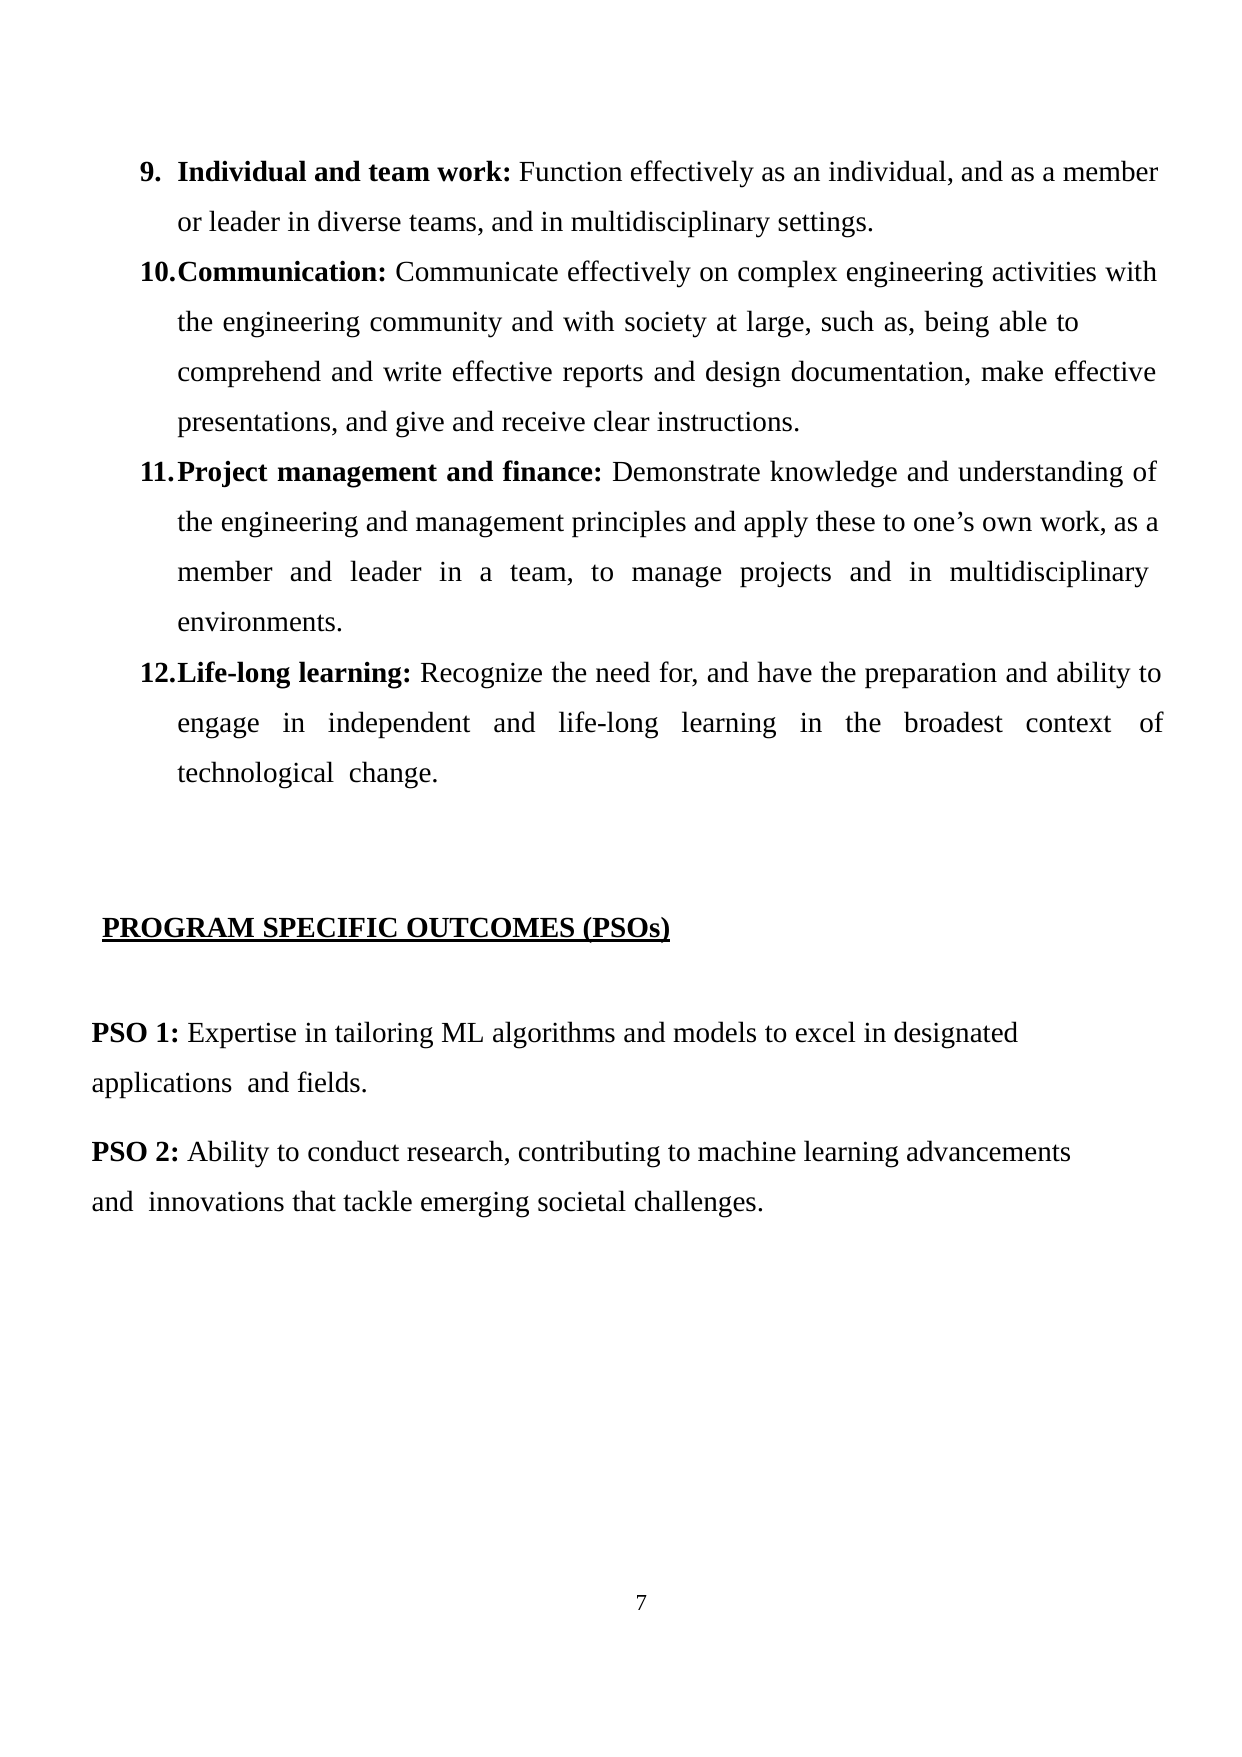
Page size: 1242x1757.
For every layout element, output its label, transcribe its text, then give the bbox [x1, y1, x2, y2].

text_box 7 [629, 1588, 673, 1616]
text_box Individual and team work: Function effectively as an individual, and as a member or leader in diverse teams, and in multidisciplinary settings. Communication: Communicate effectively on complex engineering activities with the engineering community and with society at large, such as, being able to comprehend and write effective reports and design documentation, make effective presentations, and give and receive clear instructions. Project management and finance: Demonstrate knowledge and understanding of the engineering and management principles and apply these to one’s own work, as a member and leader in a team, to manage projects and in multidisciplinary environments. Life-long learning: Recognize the need for, and have the preparation and ability to engage in independent and life-long learning in the broadest context of technological change. [137, 135, 1168, 788]
text_box PROGRAM SPECIFIC OUTCOMES (PSOs) PSO 1: Expertise in tailoring ML algorithms and models to excel in designated applications and fields. PSO 2: Ability to conduct research, contributing to machine learning advancements and innovations that tackle emerging societal challenges. [89, 906, 1161, 1218]
